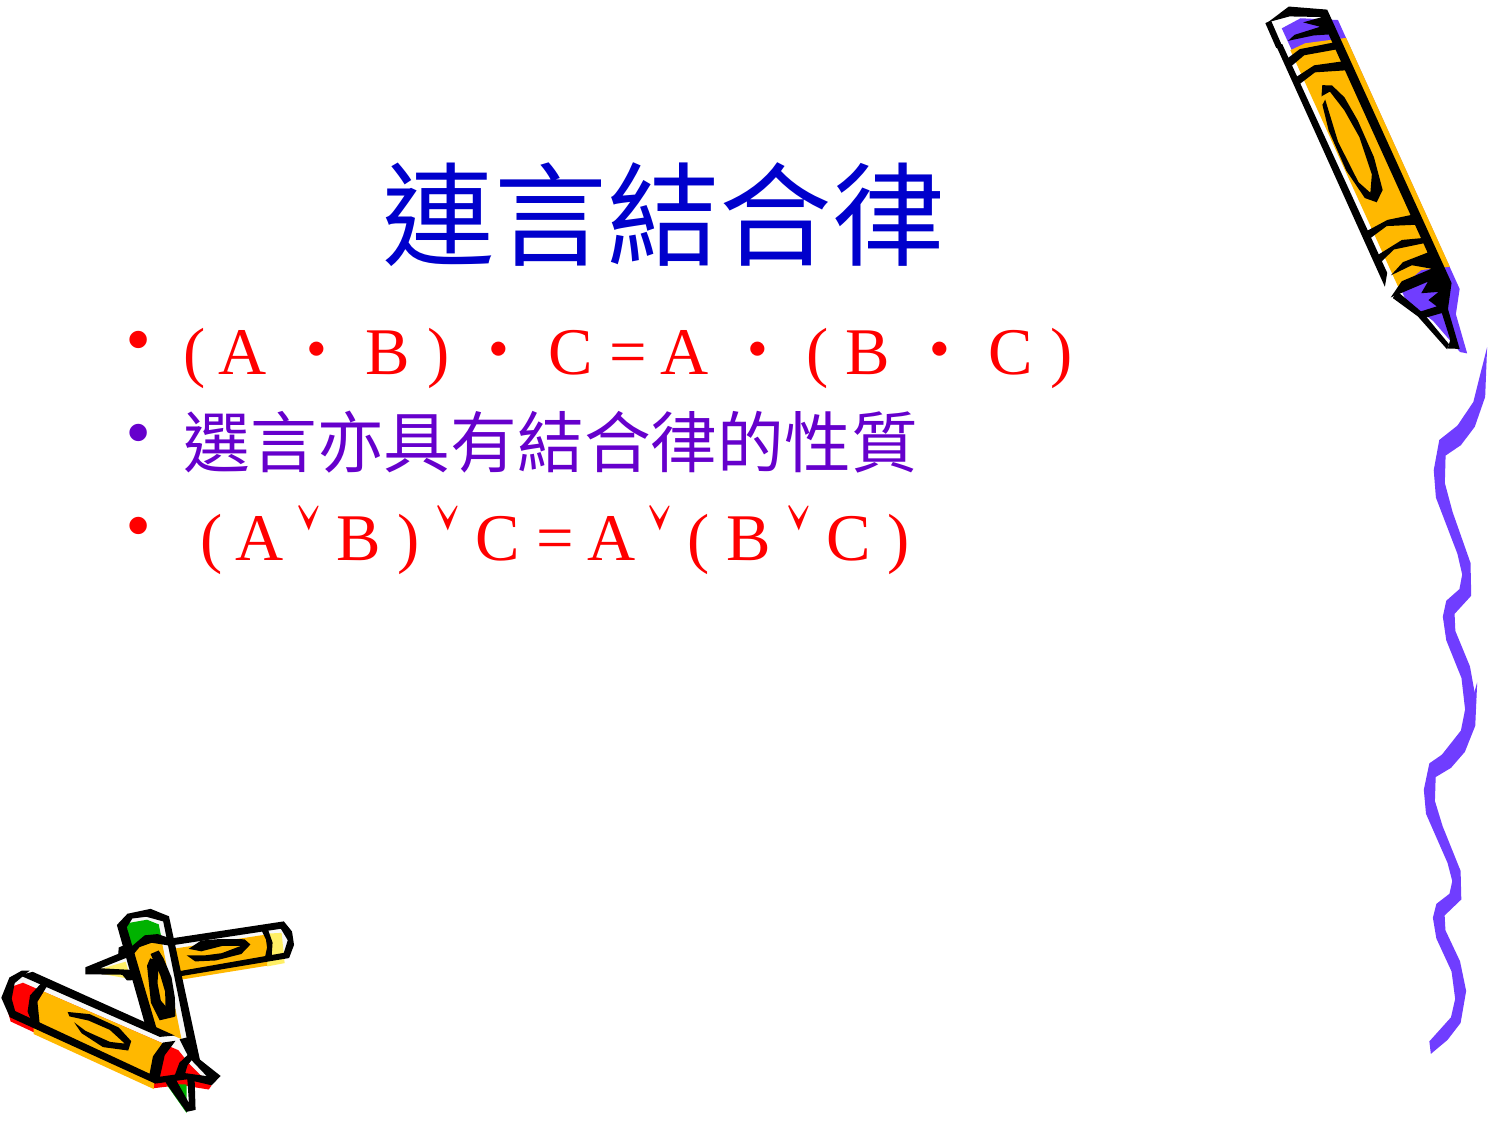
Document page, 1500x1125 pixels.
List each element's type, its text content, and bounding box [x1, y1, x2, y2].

list ( A・B )・C = A・( B・C ) 選言亦具有結合律的性質 ( A  B )  C = A  ( B  C ) [112, 299, 1375, 900]
title 連言結合律 [112, 24, 1240, 288]
